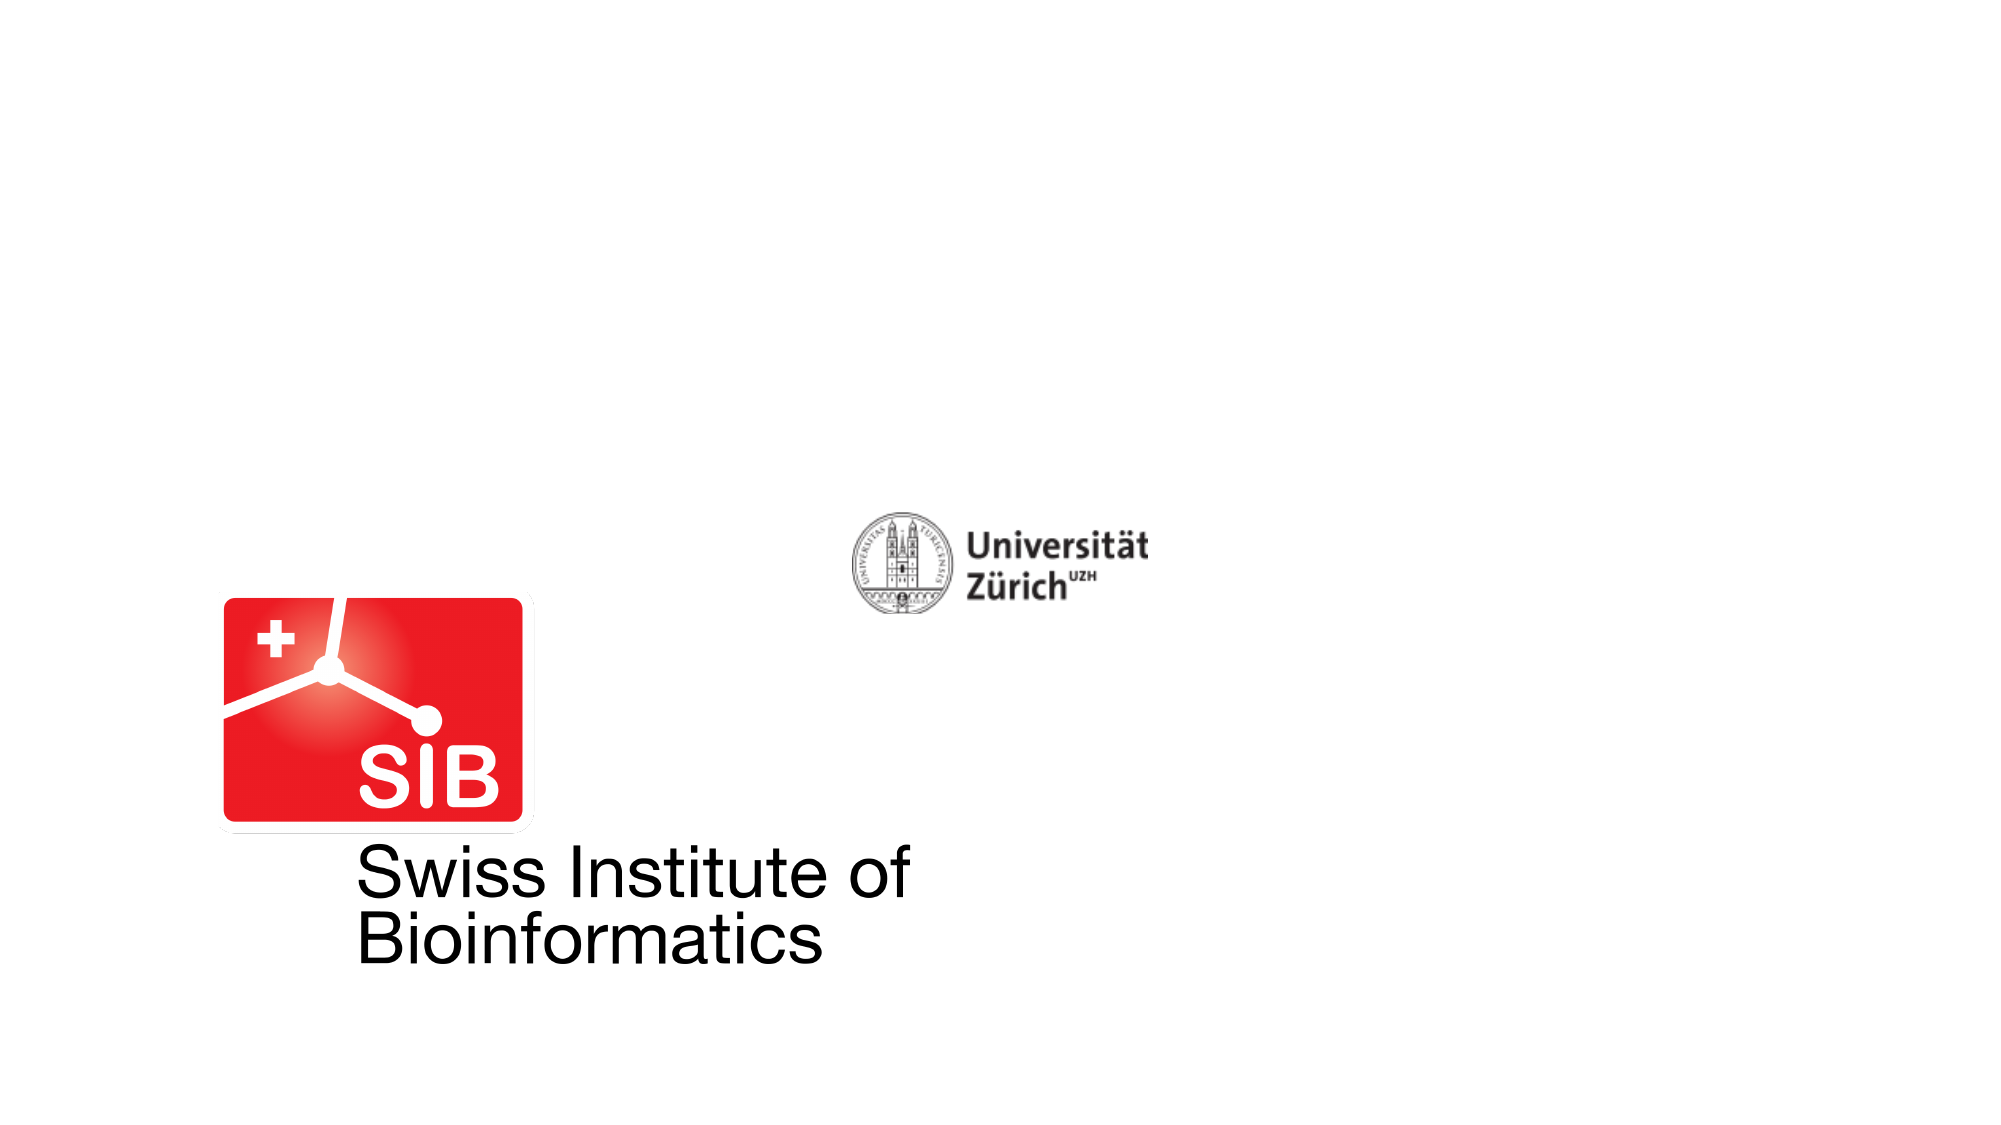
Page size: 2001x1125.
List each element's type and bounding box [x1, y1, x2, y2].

picture [218, 511, 1148, 964]
